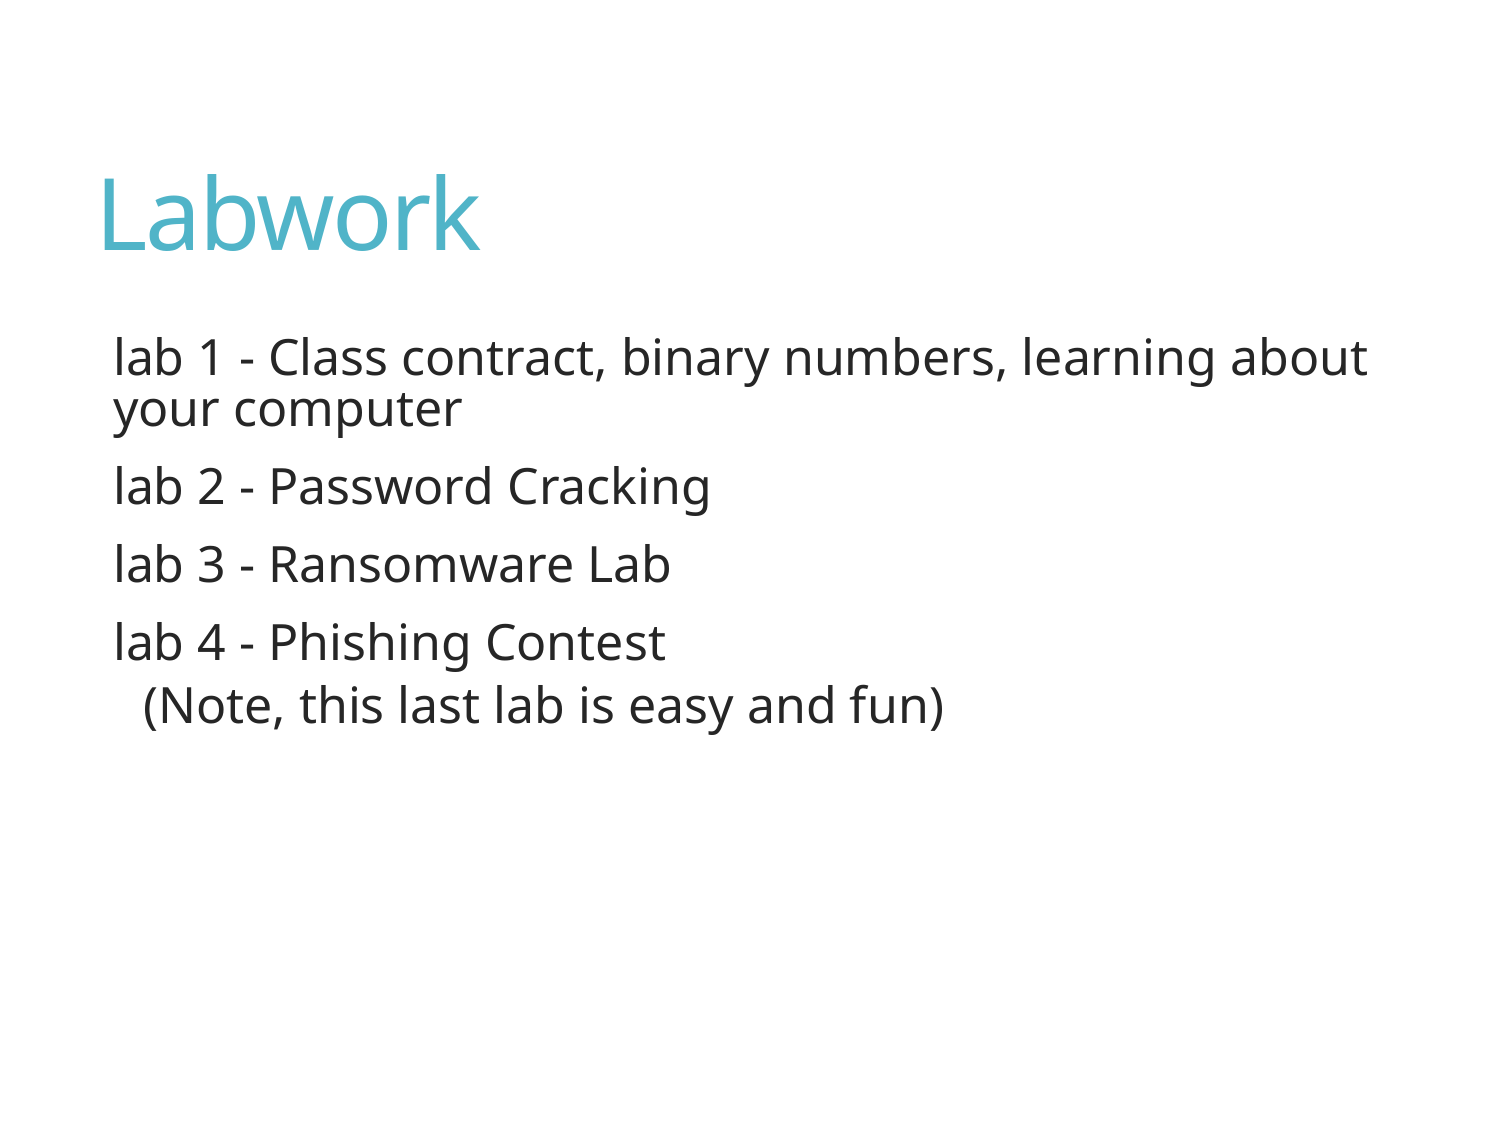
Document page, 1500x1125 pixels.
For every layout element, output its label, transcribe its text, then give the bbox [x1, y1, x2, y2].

list lab 1 - Class contract, binary numbers, learning about your computer lab 2 - Password Cracking lab 3 - Ransomware Lab lab 4 - Phishing Contest (Note, this last lab is easy and fun) [83, 326, 1407, 945]
title Labwork [80, 81, 1407, 354]
